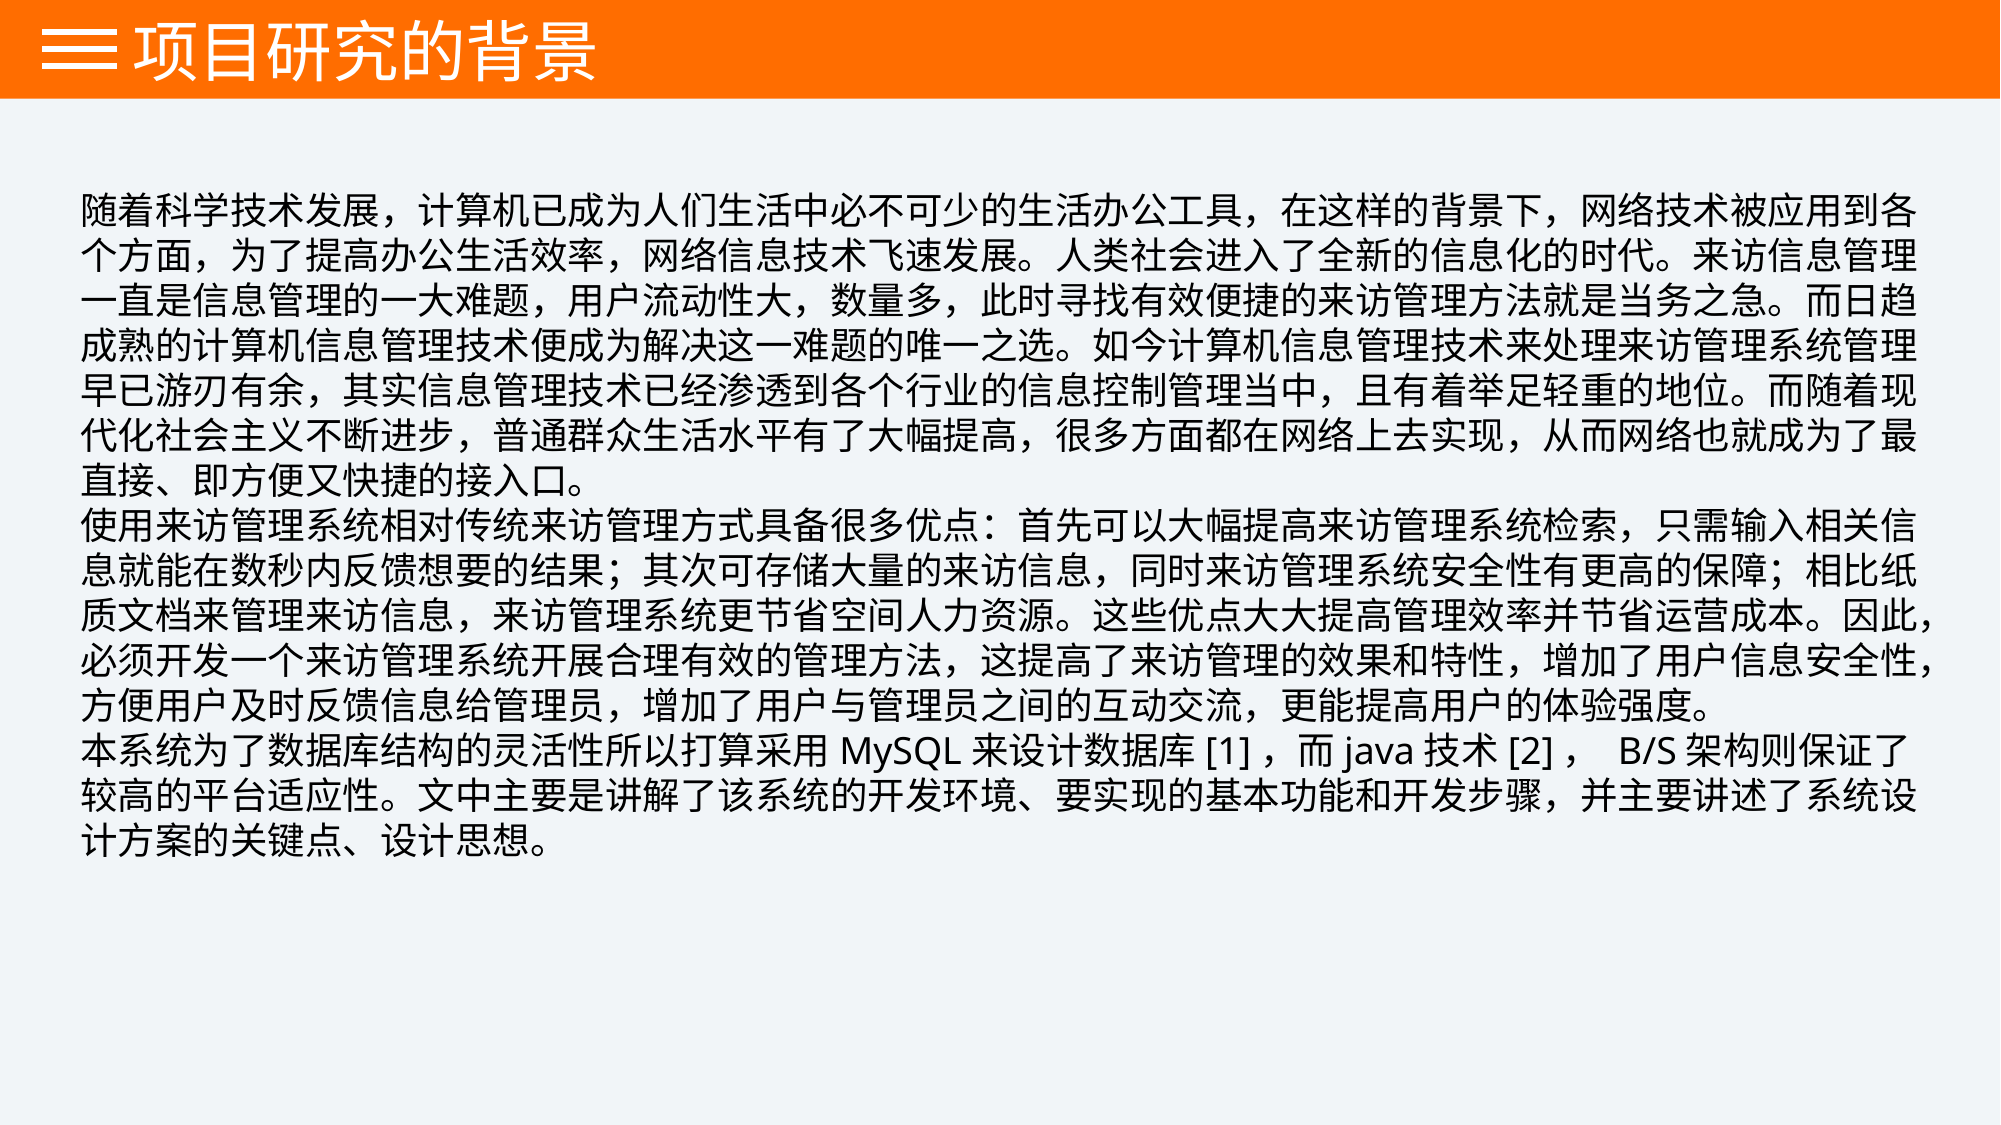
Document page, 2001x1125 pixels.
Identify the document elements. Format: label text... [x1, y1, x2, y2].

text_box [42, 32, 118, 67]
text_box [0, 0, 2000, 100]
text_box 随着科学技术发展，计算机已成为人们生活中必不可少的生活办公工具，在这样的背景下，网络技术被应用到各个方面，为了提高办公生活效率，网络信息技术飞速发展。人类社会进入了全新的信息化的时代。来访信息管理一直是信息管理的一大难题，用户流动性大，数量多，此时寻找有效便捷的来访管理方法就是当务之急。而日趋成熟的计算机信息管理技术便成为解决这一难题的唯一之选。如今计算机信息管理技术来处理来访管理系统管理早已游刃有余，其实信息管理技术已经渗透到各个行业的信息控制管理当中，且有着举足轻重的地位。而随着现代化社会主义不断进步，普通群众生活水平有了大幅提高，很多方面都在网络上去实现，从而网络也就成为了最直接、即方便又快捷的接入口。 使用来访管理系统相对传统来访管理方式具备很多优点：首先可以大幅提高来访管理系统检索，只需输入相关信息就能在数秒内反馈想要的结果；其次可存储大量的来访信息，同时来访管理系统安全性有更高的保障；相比纸质文档来管理来访信息，来访管理系统更节省空间人力资源。这些优点大大提高管理效率并节省运营成本。因此，必须开发一个来访管理系统开展合理有效的管理方法，这提高了来访管理的效果和特性，增加了用户信息安全性，方便用户及时反馈信息给管理员，增加了用户与管理员之间的互动交流，更能提高用户的体验强度。 本系统为了数据库结构的灵活性所以打算采用MySQL来设计数据库[1]，而java技术[2]， B/S架构则保证了较高的平台适应性。文中主要是讲解了该系统的开发环境、要实现的基本功能和开发步骤，并主要讲述了系统设计方案的关键点、设计思想。 [65, 179, 1935, 870]
text_box 项目研究的背景 [117, 2, 1109, 98]
